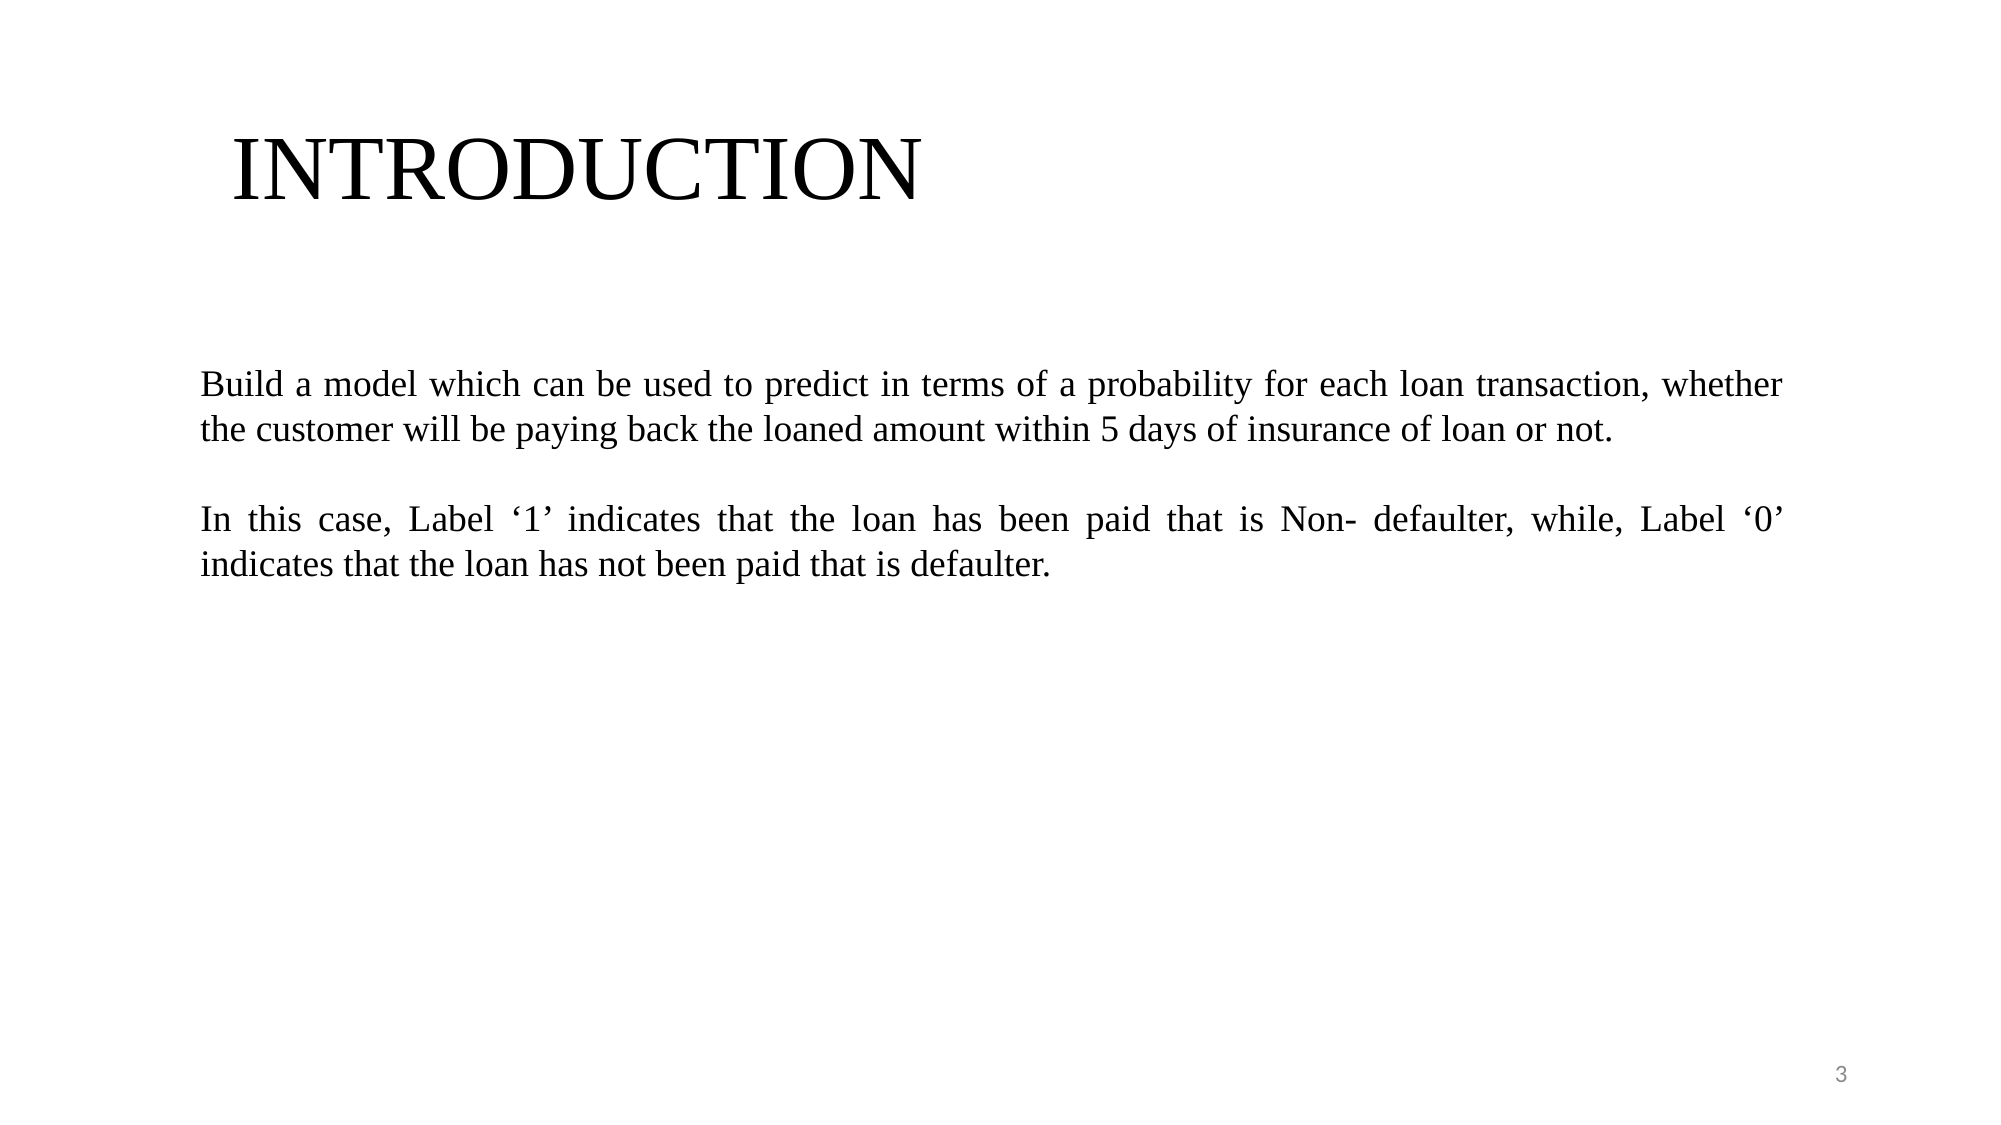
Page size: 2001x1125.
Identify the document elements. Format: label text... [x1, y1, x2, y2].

slide_number 3 [1412, 1042, 1863, 1103]
text_box Build a model which can be used to predict in terms of a probability for each loan transaction, whether the customer will be paying back the loaned amount within 5 days of insurance of loan or not. In this case, Label ‘1’ indicates that the loan has been paid that is Non- defaulter, while, Label ‘0’ indicates that the loan has not been paid that is defaulter. [196, 355, 1790, 634]
title INTRODUCTION [216, 76, 1922, 264]
